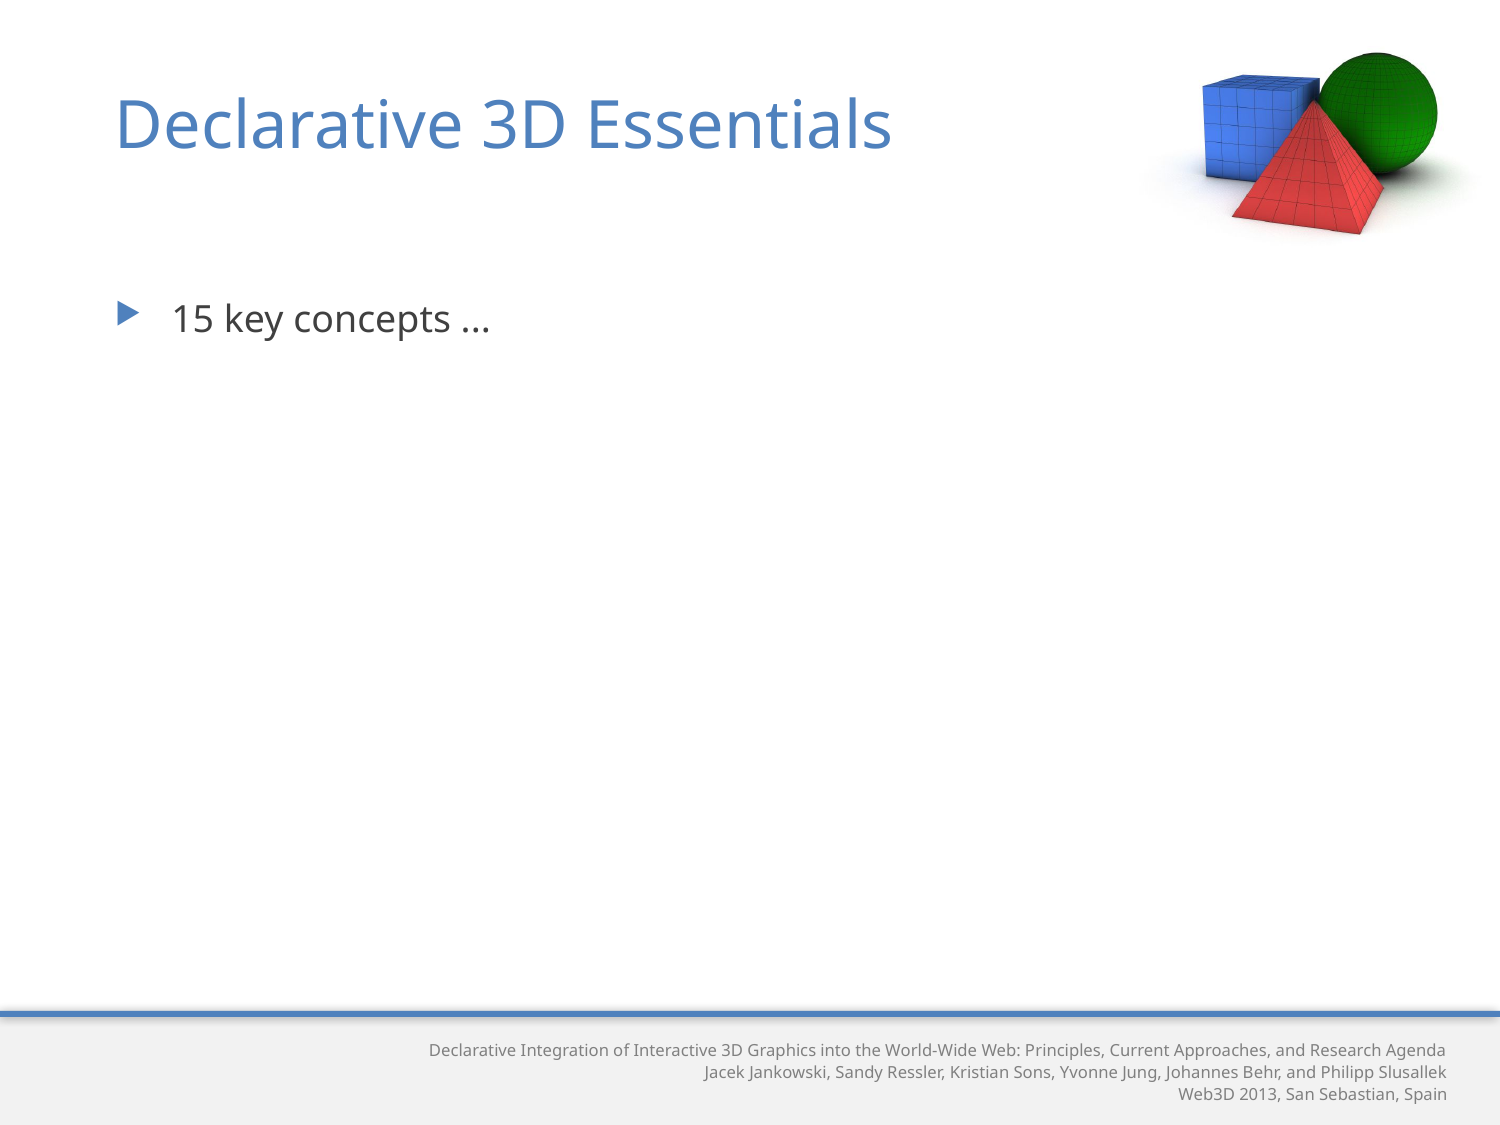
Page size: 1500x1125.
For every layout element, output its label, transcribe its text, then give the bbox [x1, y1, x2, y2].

list 15 key concepts ... [99, 287, 1391, 1000]
title Declarative 3D Essentials [99, 74, 1132, 258]
picture [1131, 46, 1500, 248]
